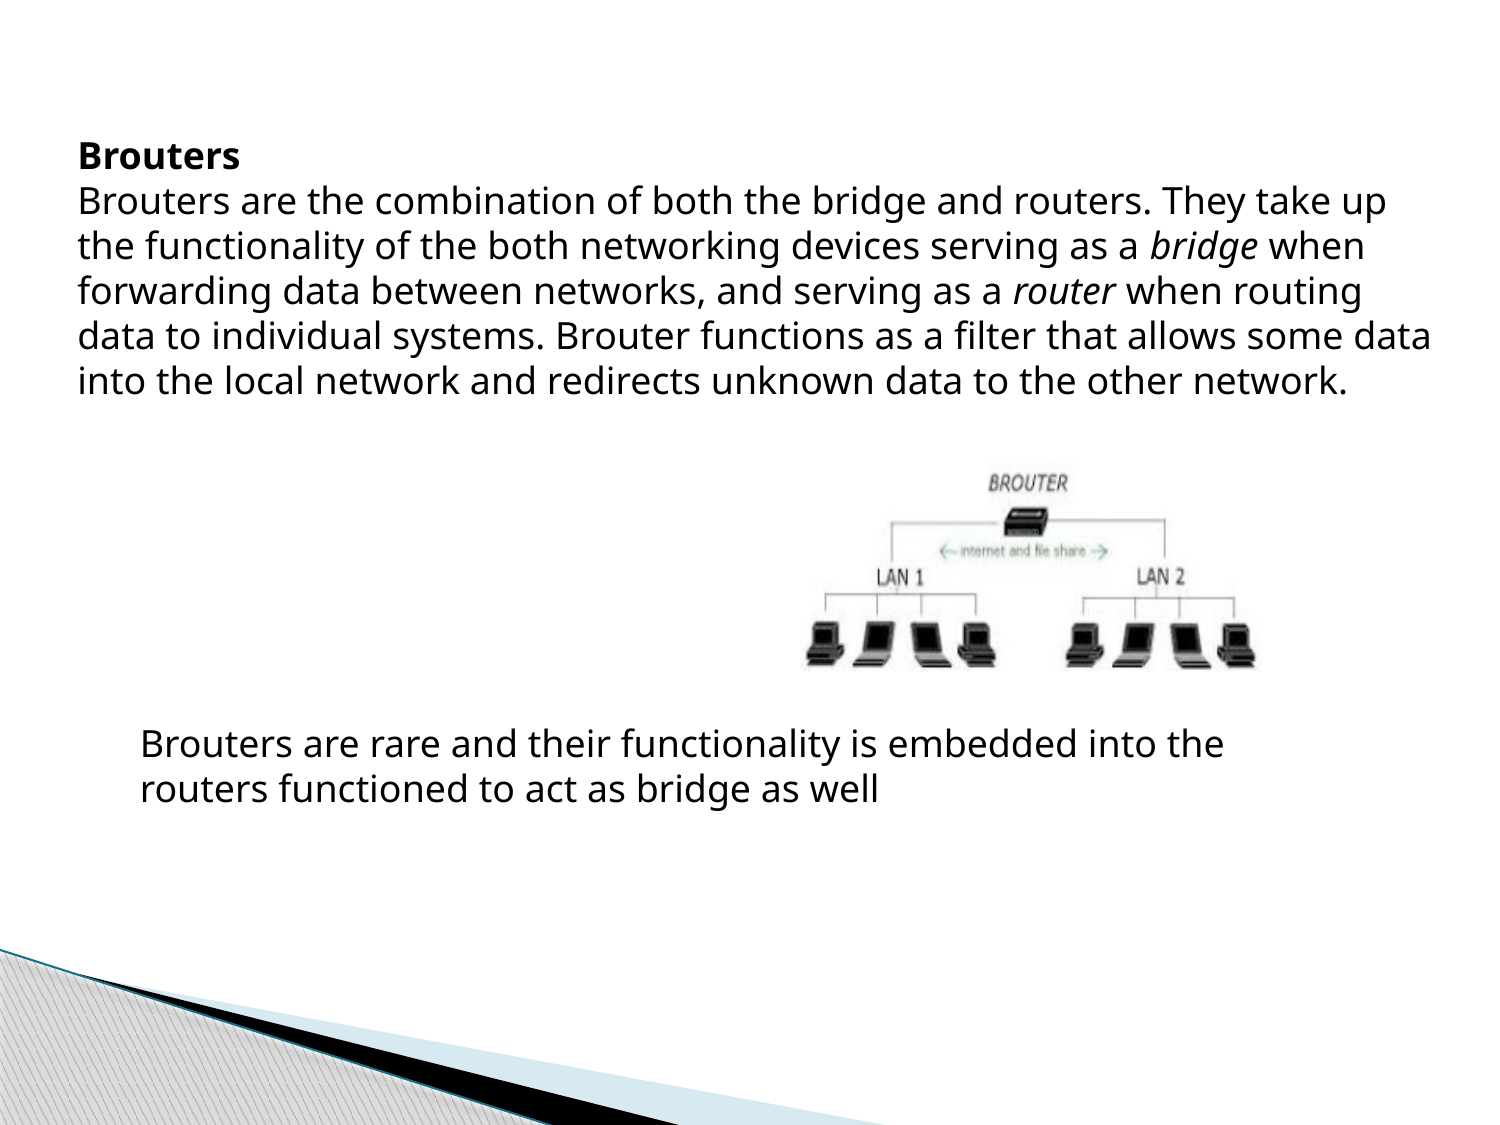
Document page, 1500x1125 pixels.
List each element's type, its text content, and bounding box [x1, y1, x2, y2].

text_box Brouters are rare and their functionality is embedded into the routers functioned to act as bridge as well [125, 712, 1288, 818]
picture [799, 399, 1269, 701]
text_box Brouters Brouters are the combination of both the bridge and routers. They take up the functionality of the both networking devices serving as a bridge when forwarding data between networks, and serving as a router when routing data to individual systems. Brouter functions as a filter that allows some data into the local network and redirects unknown data to the other network. [62, 124, 1450, 410]
